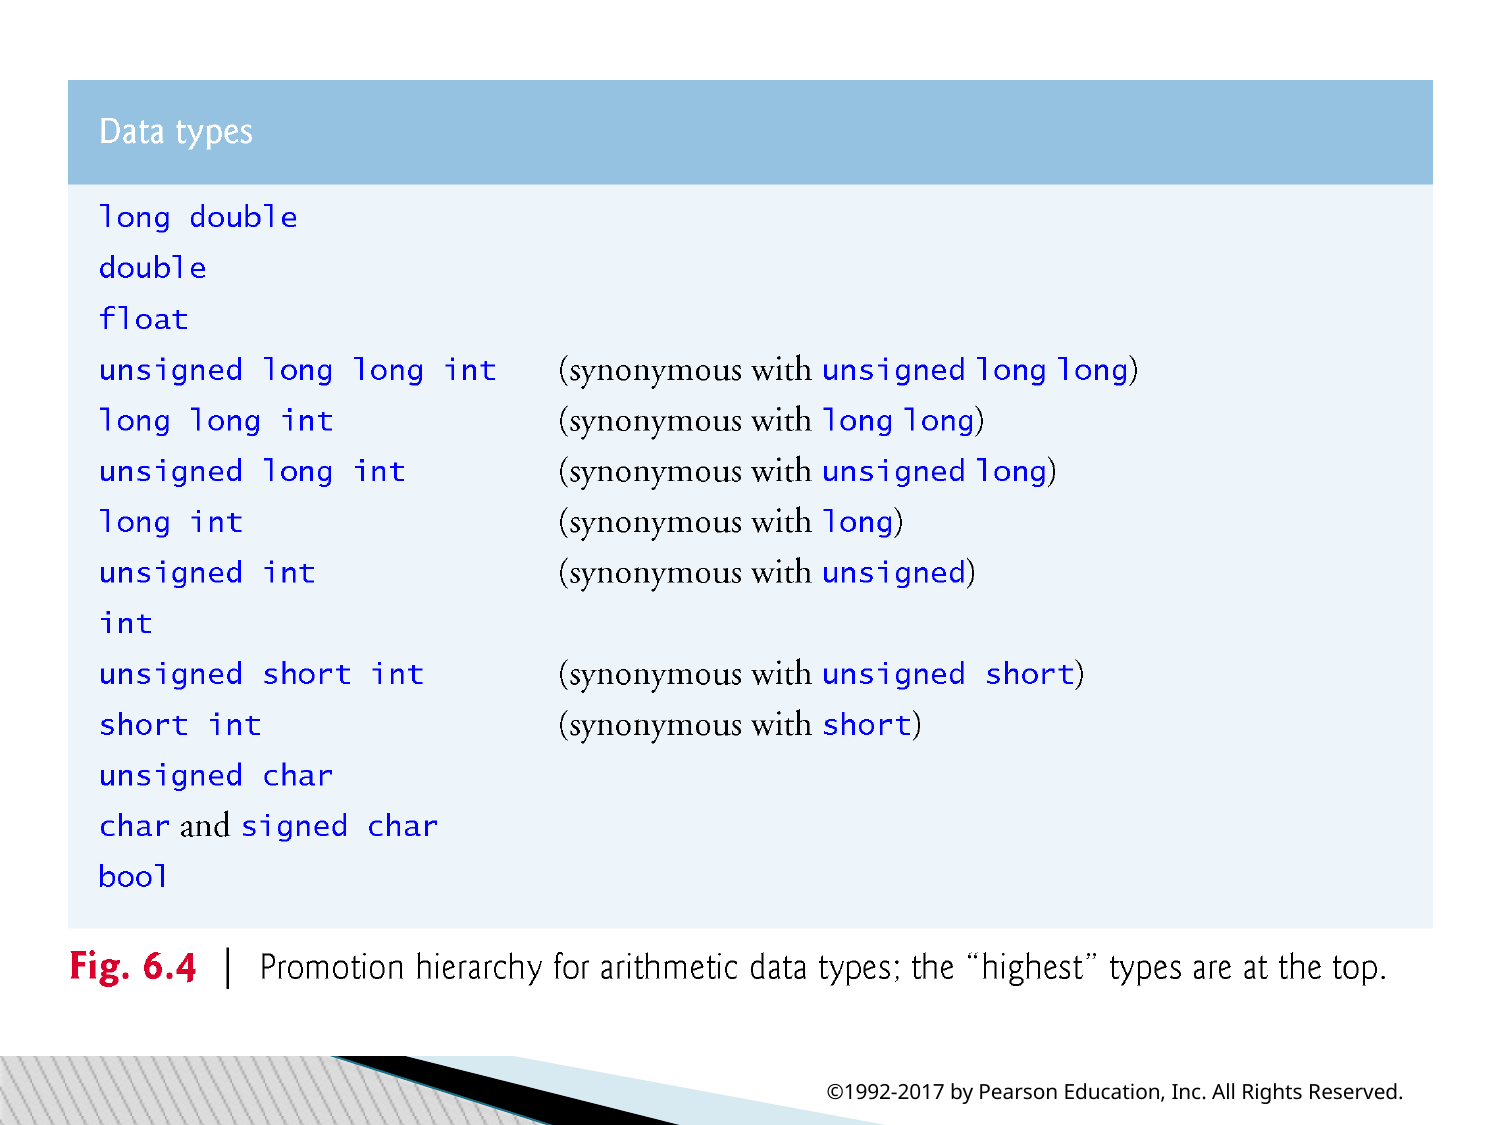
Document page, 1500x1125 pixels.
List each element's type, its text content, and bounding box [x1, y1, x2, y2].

picture [0, 12, 1500, 1057]
text_box ©1992-2017 by Pearson Education, Inc. All Rights Reserved. [649, 1065, 1419, 1112]
